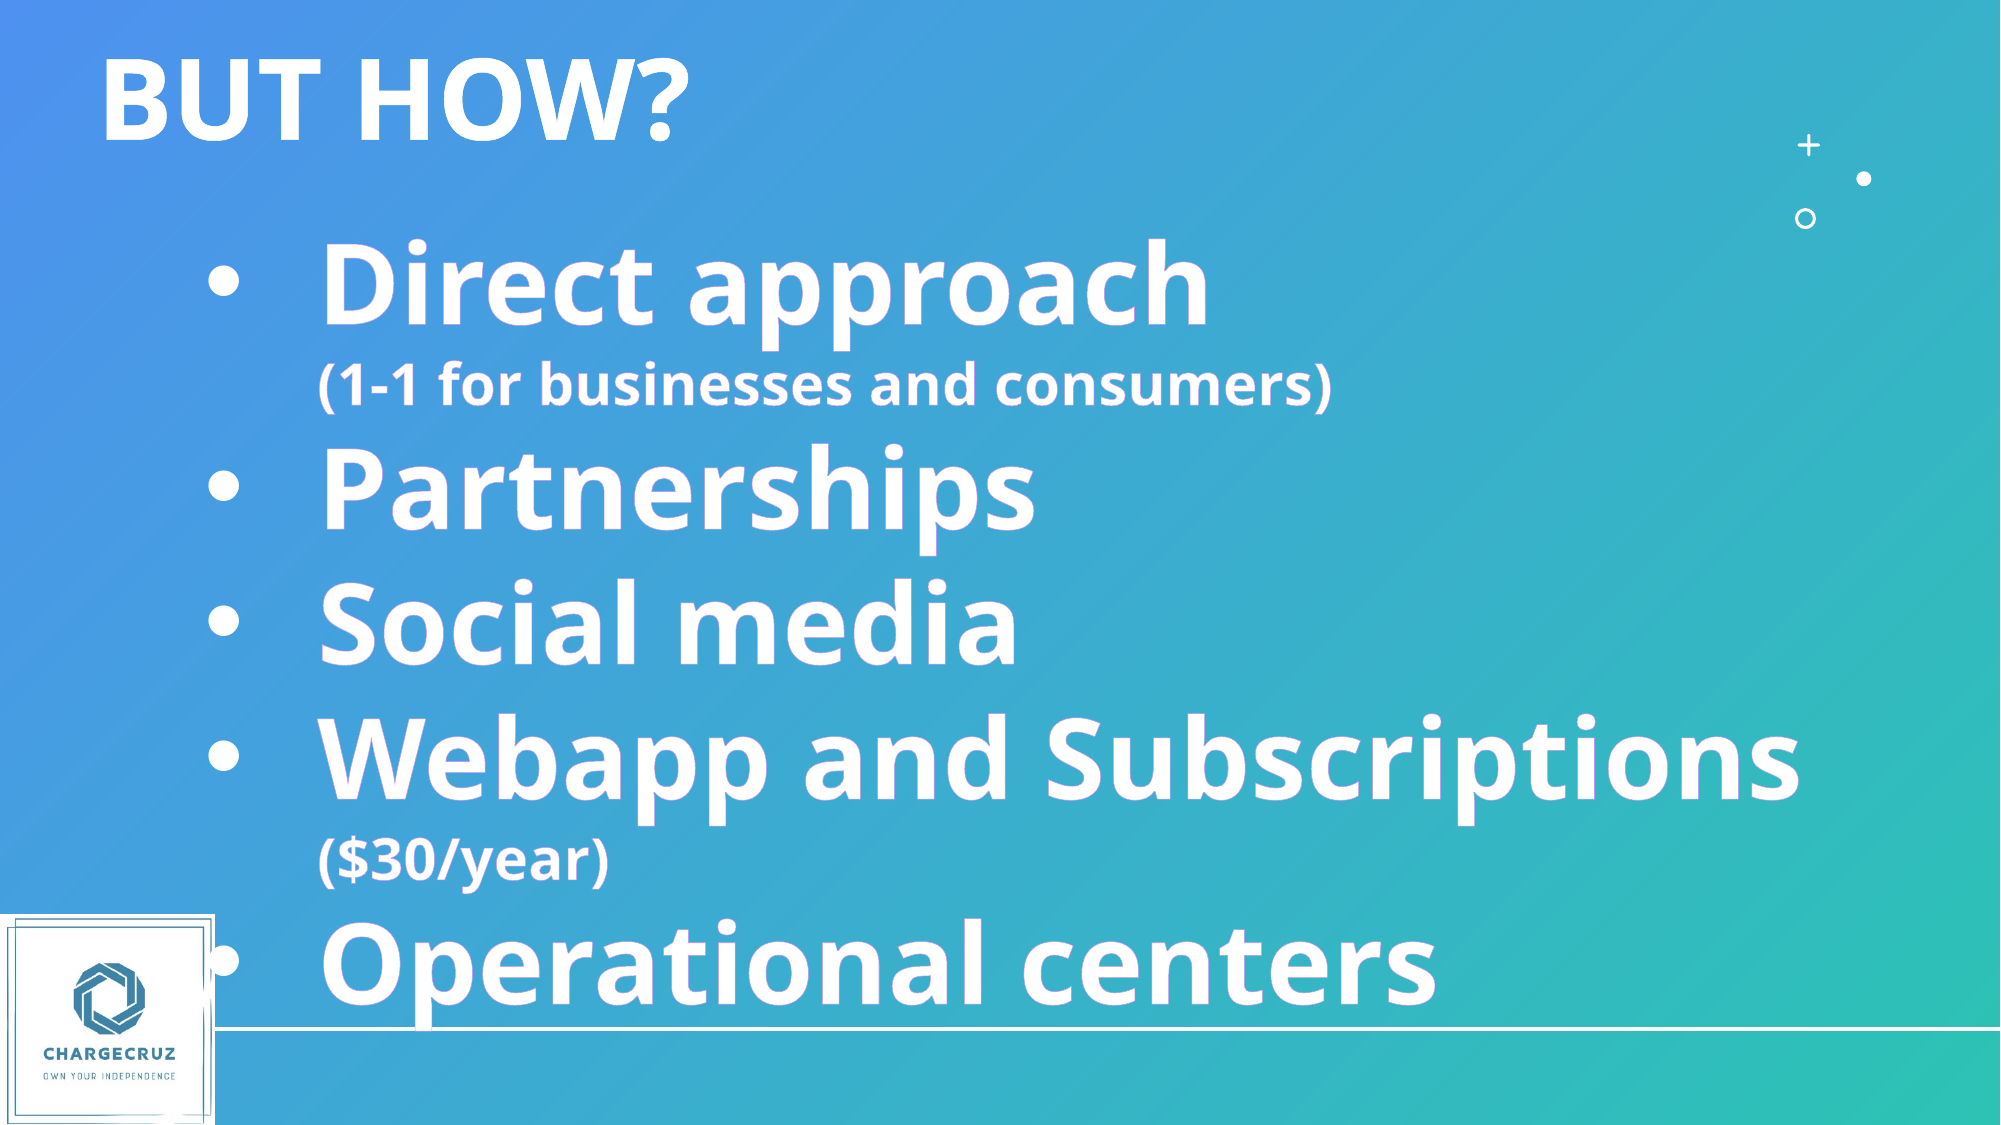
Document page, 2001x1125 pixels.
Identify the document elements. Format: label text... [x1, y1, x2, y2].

text_box But HOW? [81, 0, 1716, 172]
text_box [1856, 171, 1872, 187]
text_box Direct approach (1-1 for businesses and consumers) Partnerships Social media Webapp and Subscriptions ($30/year) Operational centers [215, 1030, 1849, 1035]
text_box [0, 0, 2000, 1027]
text_box Direct approach (1-1 for businesses and consumers) Partnerships Social media Webapp and Subscriptions ($30/year) Operational centers [189, 204, 1849, 1029]
text_box [215, 1031, 2000, 1125]
text_box [1797, 133, 1821, 157]
picture [0, 914, 215, 1125]
